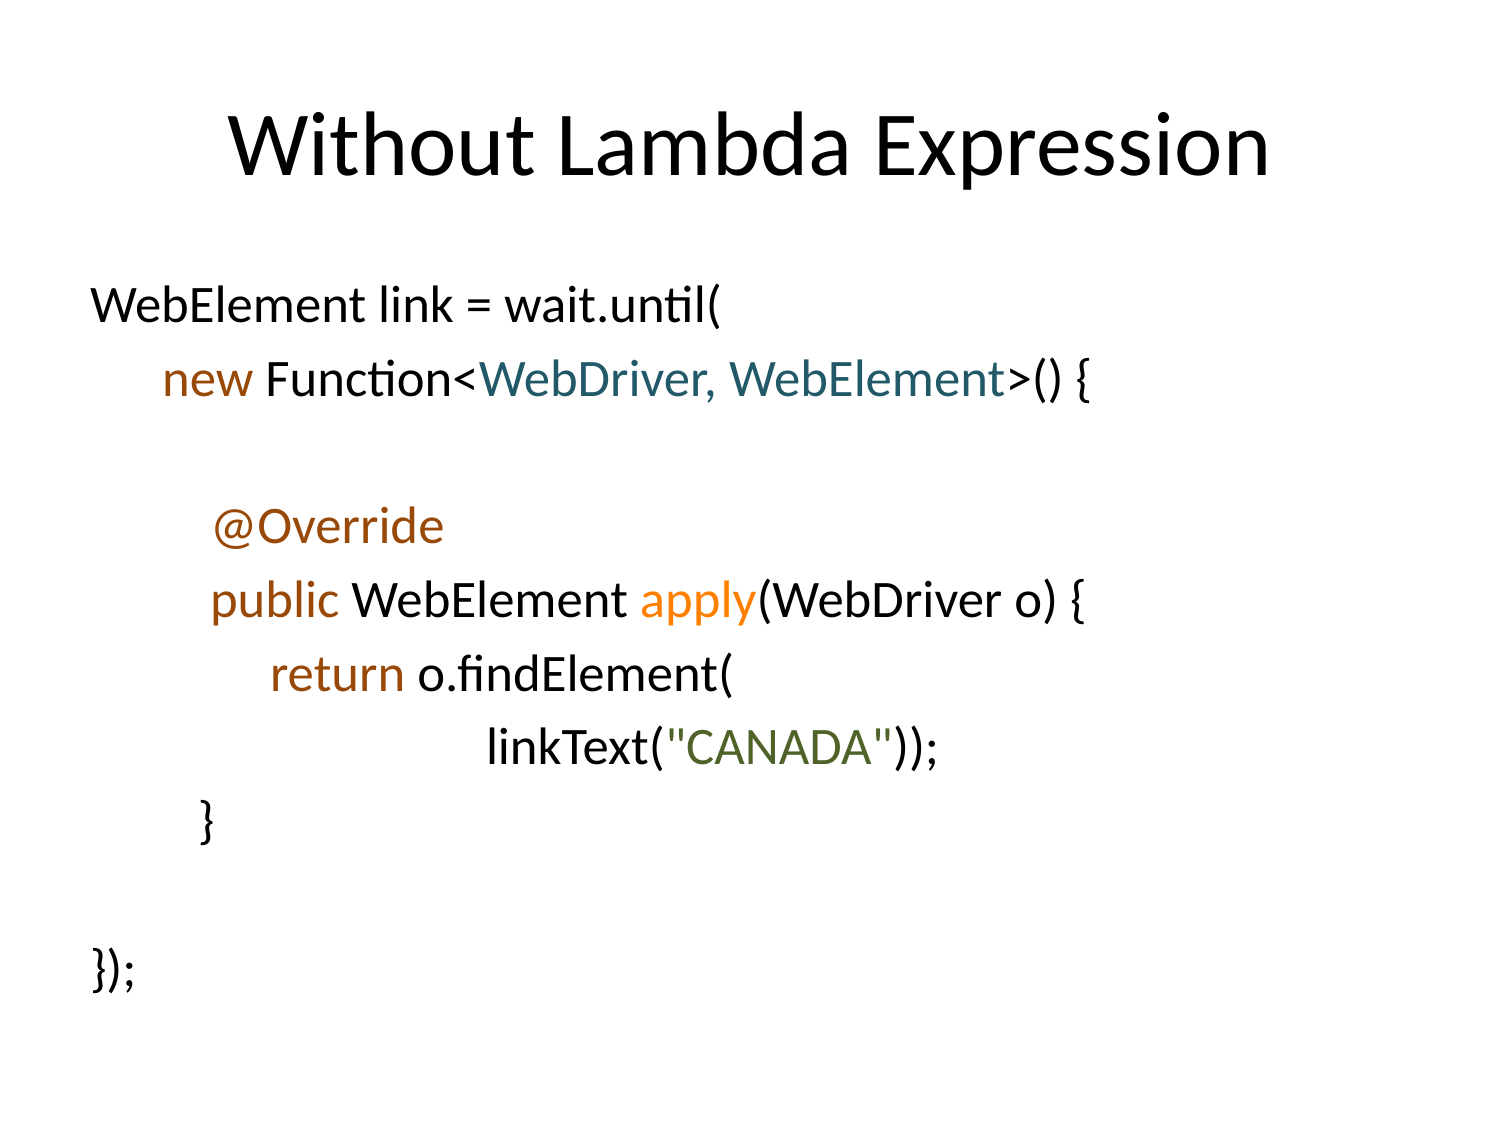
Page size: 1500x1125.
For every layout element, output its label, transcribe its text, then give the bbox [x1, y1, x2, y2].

list WebElement link = wait.until( new Function<WebDriver, WebElement>() { @Override public WebElement apply(WebDriver o) { return o.findElement( linkText("CANADA")); } }); [75, 262, 1425, 1005]
title Without Lambda Expression [75, 45, 1425, 233]
